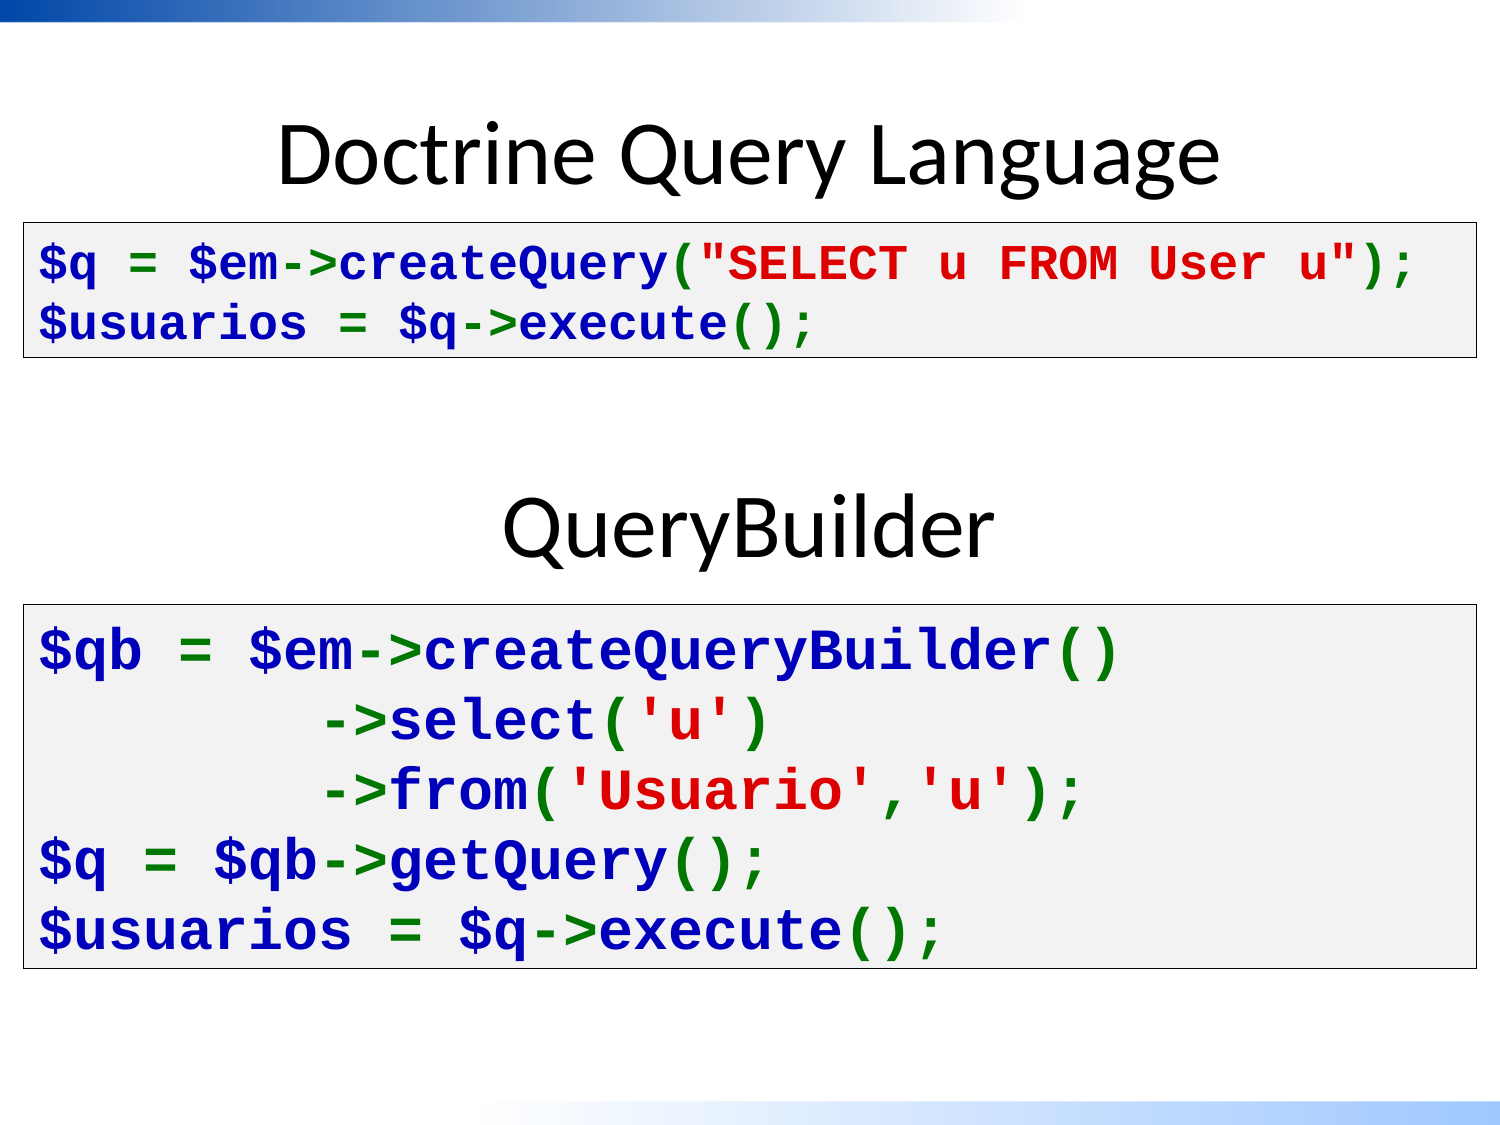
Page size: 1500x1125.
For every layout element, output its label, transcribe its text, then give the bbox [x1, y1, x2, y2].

picture [0, 0, 1500, 1125]
text_box $q = $em->createQuery("SELECT u FROM User u"); $usuarios = $q->execute(); [23, 222, 1477, 358]
text_box $qb = $em->createQueryBuilder() ->select('u') ->from('Usuario','u'); $q = $qb->getQuery(); $usuarios = $q->execute(); [23, 604, 1477, 969]
title Doctrine Query Language [75, 82, 1425, 213]
text_box QueryBuilder [74, 455, 1425, 586]
